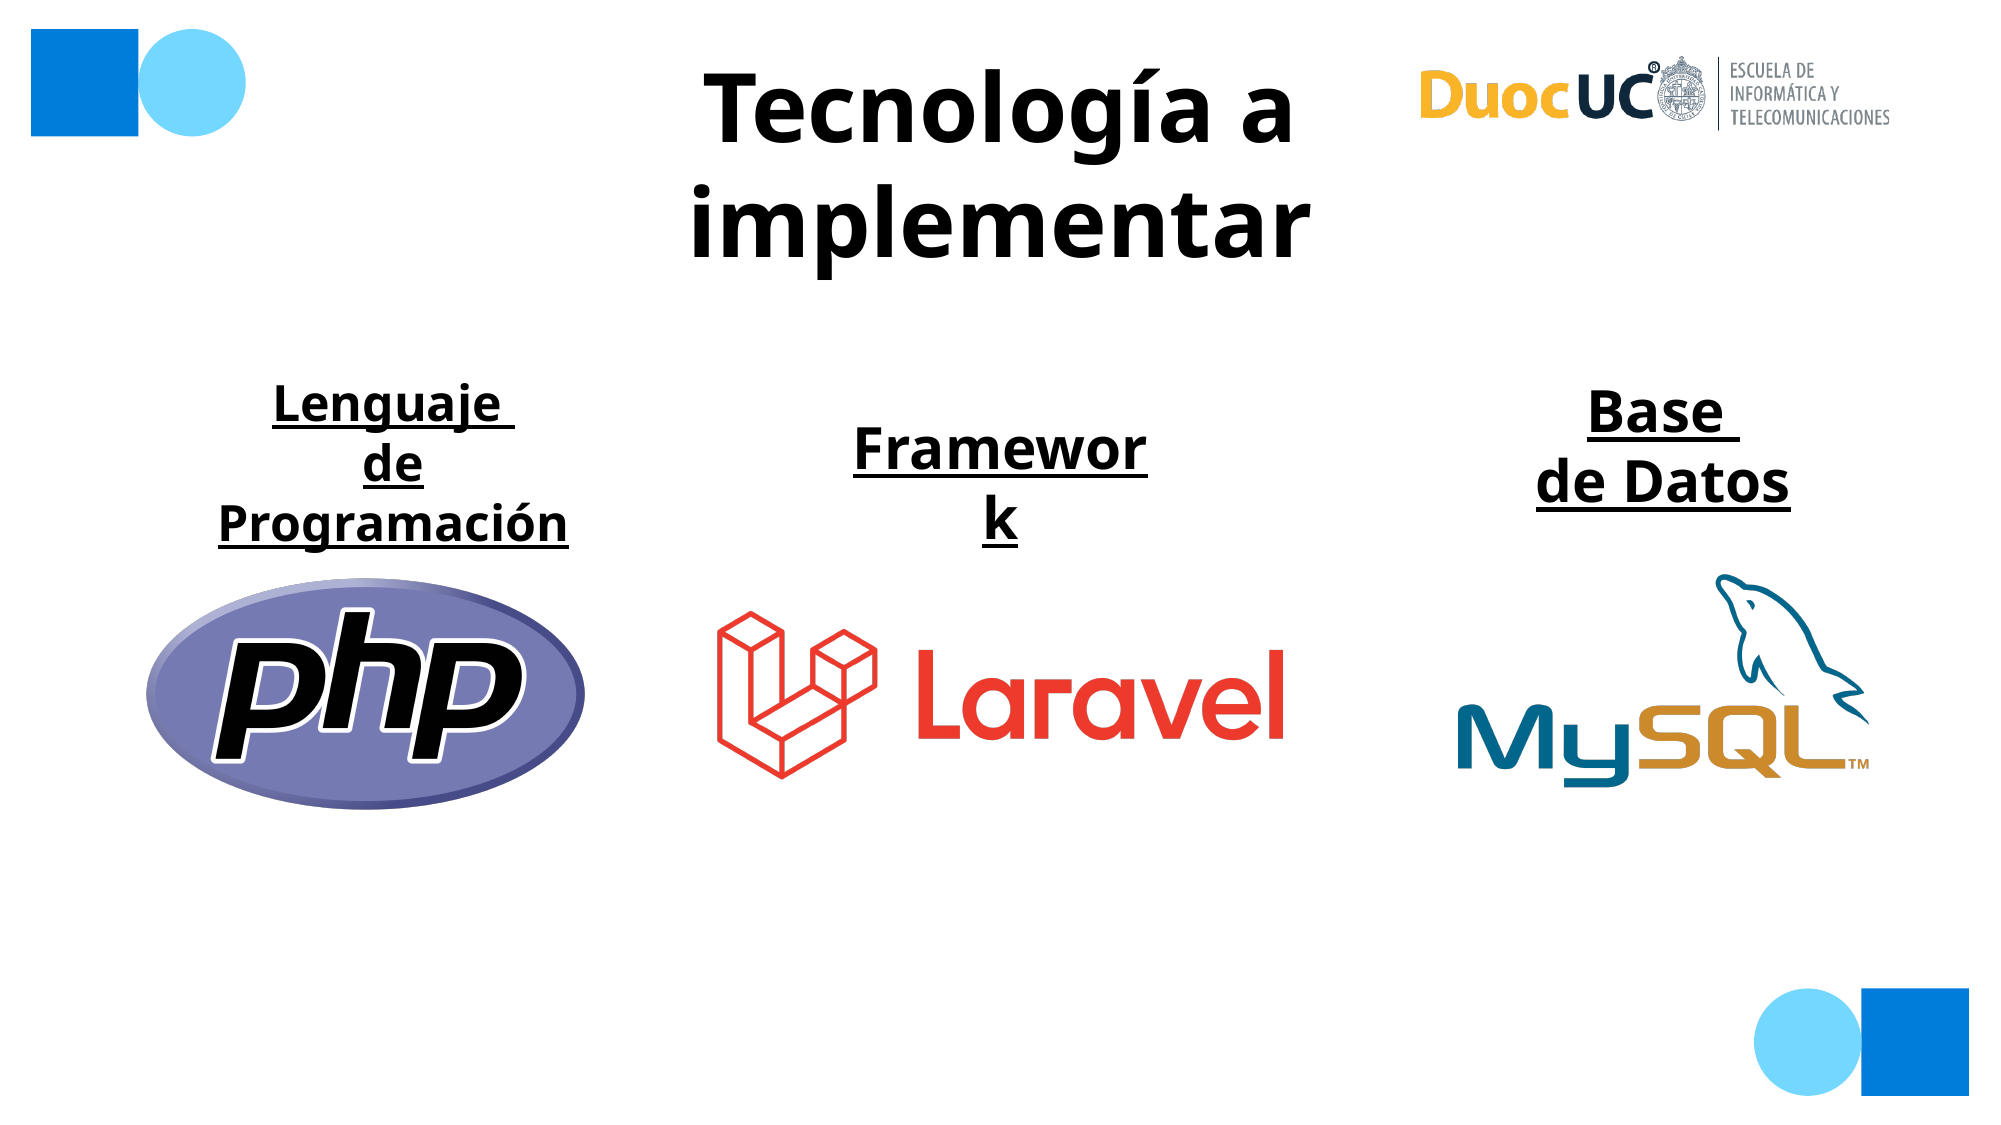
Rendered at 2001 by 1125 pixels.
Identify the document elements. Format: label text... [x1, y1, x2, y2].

picture [140, 572, 591, 816]
picture [1438, 468, 1889, 919]
picture [1418, 47, 1890, 142]
picture [594, 542, 1406, 848]
text_box Lenguaje de Programación [168, 363, 619, 559]
text_box Base de Datos [1467, 367, 1860, 468]
text_box Framework [831, 403, 1169, 542]
title Tecnología a implementar [421, 162, 1578, 277]
